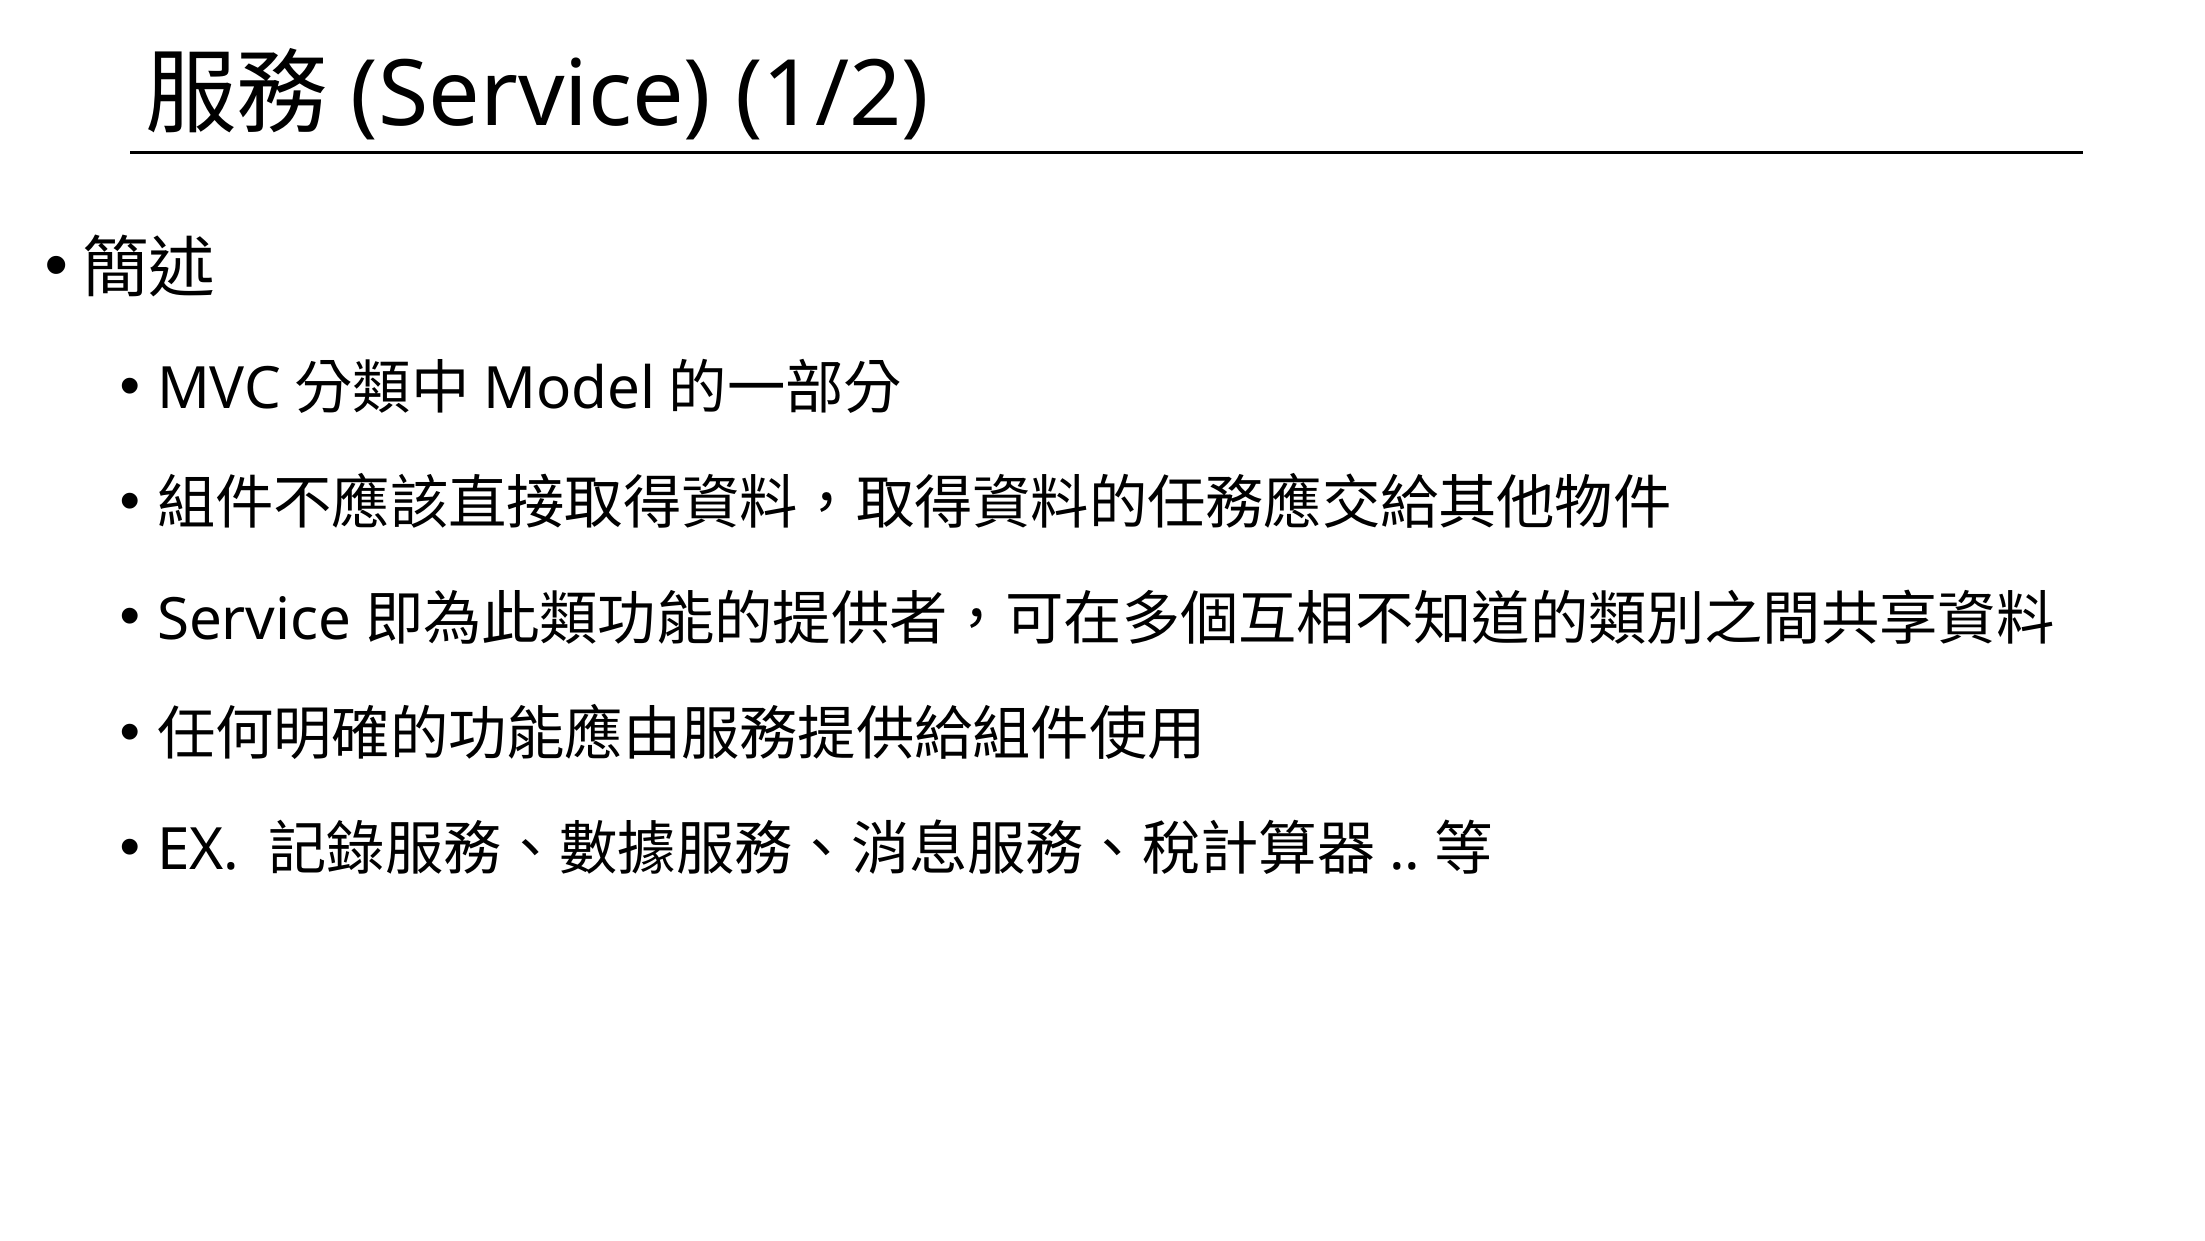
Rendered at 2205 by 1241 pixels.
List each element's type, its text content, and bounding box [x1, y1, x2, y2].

title 服務(Service) (1/2) [130, 3, 2084, 166]
list 簡述 MVC分類中Model的一部分 組件不應該直接取得資料，取得資料的任務應交給其他物件 Service即為此類功能的提供者，可在多個互相不知道的類別之間共享資料 任何明確的功能應由服務提供給組件使用 EX. 記錄服務、數據服務、消息服務、稅計算器..等 [29, 177, 2185, 1241]
